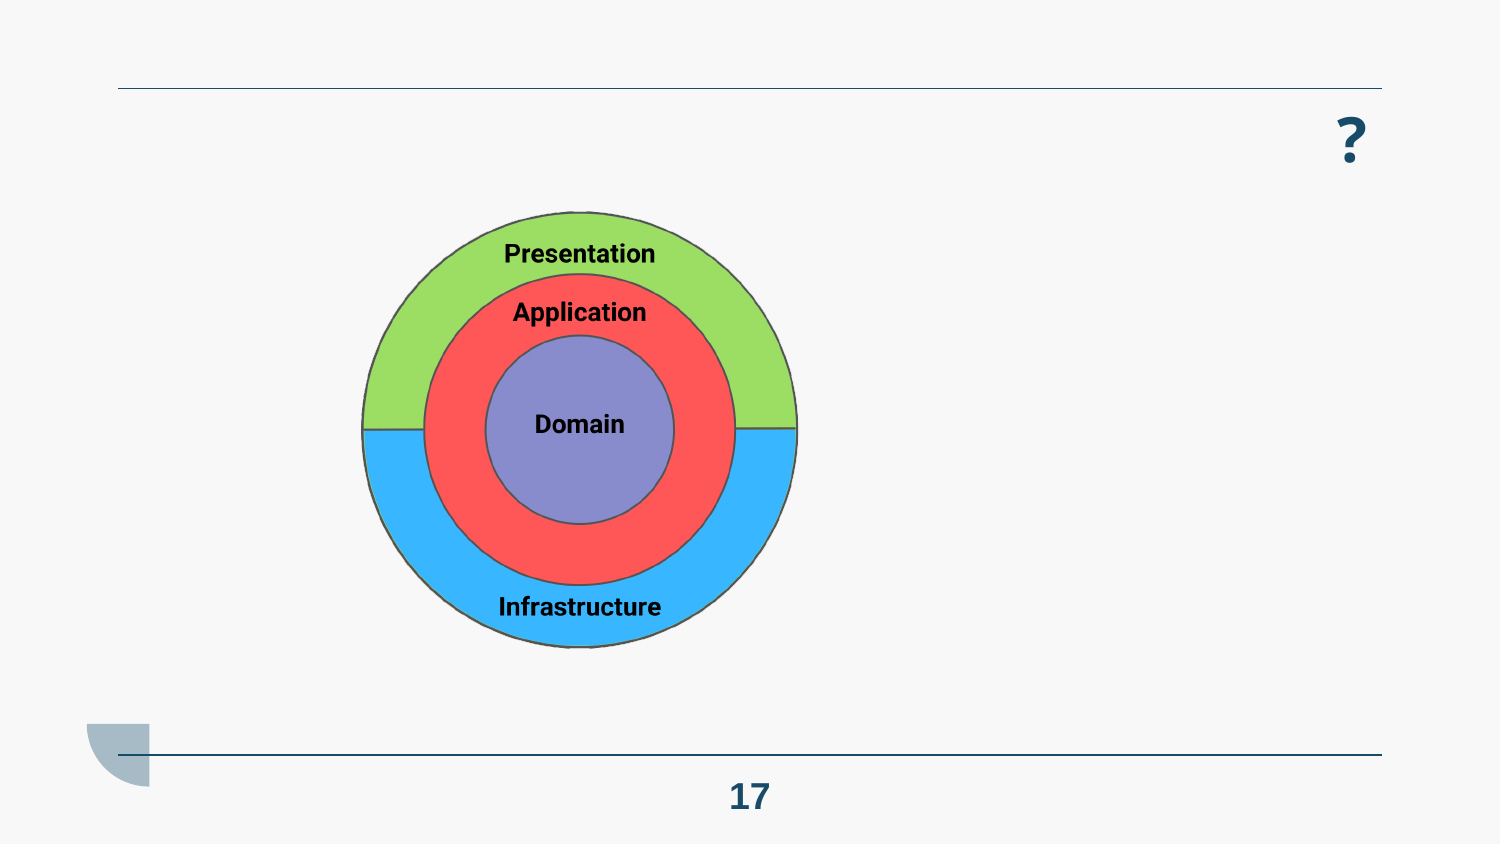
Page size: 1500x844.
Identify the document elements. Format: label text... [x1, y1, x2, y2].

picture [117, 169, 1041, 689]
title ? [118, 85, 1382, 170]
text_box 17 [698, 758, 801, 831]
